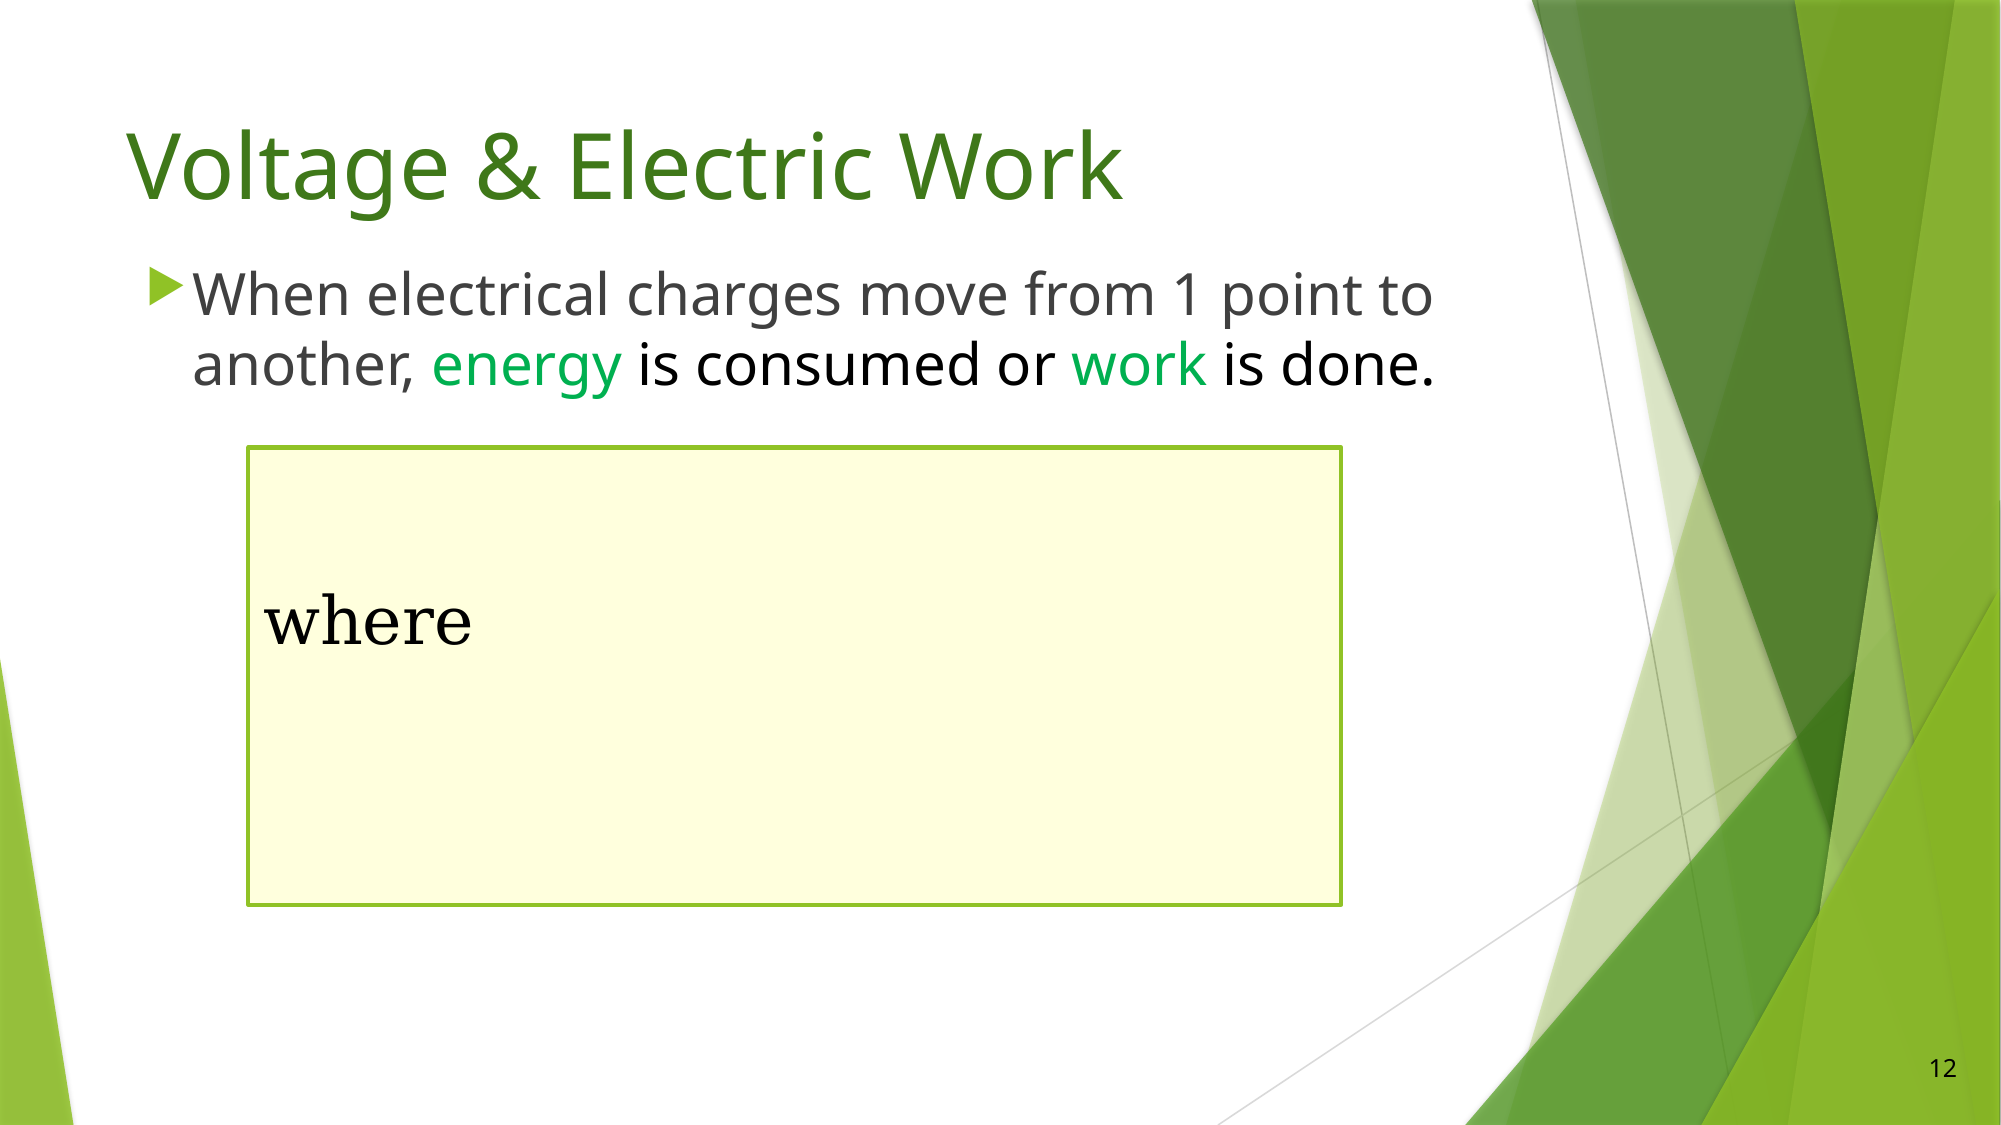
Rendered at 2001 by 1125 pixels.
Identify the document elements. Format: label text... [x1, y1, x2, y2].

title Voltage & Electric Work [111, 99, 1522, 317]
slide_number 12 [1860, 1039, 1973, 1100]
list When electrical charges move from 1 point to another, energy is consumed or work is done. [55, 249, 1466, 903]
